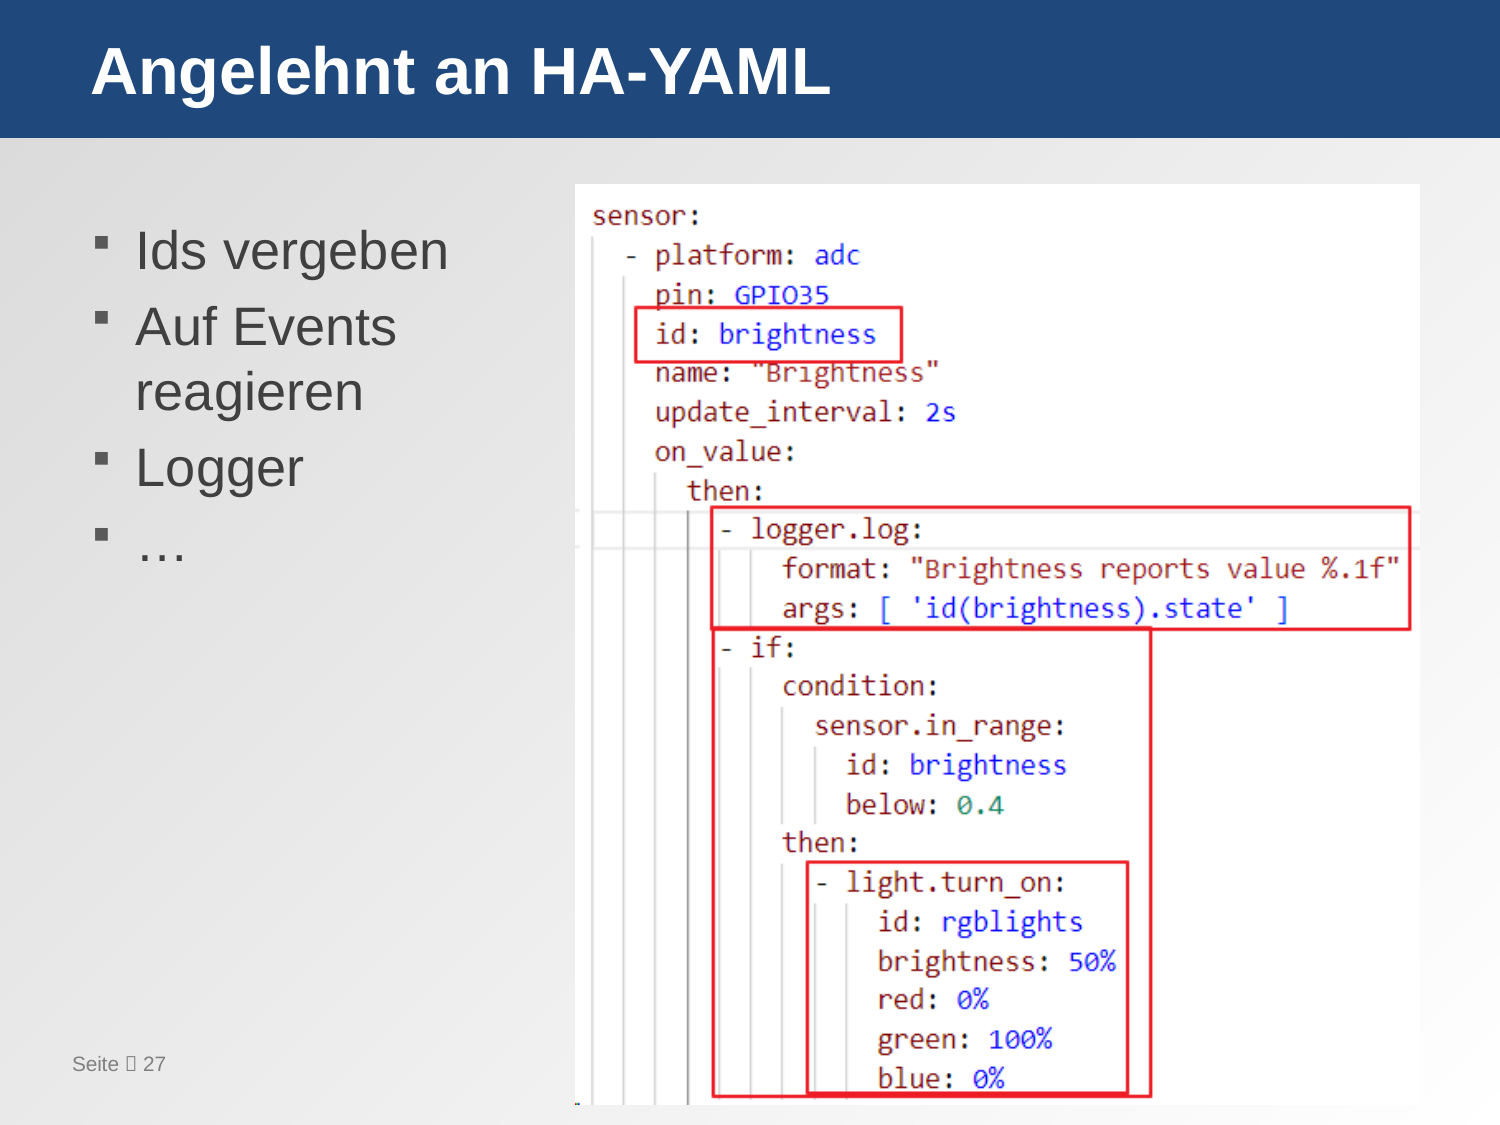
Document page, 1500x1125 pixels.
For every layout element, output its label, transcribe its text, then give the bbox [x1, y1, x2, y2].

picture [575, 184, 1420, 1105]
list Ids vergeben Auf Events reagieren Logger … [76, 208, 570, 964]
title Angelehnt an HA-YAML [75, 20, 1425, 208]
